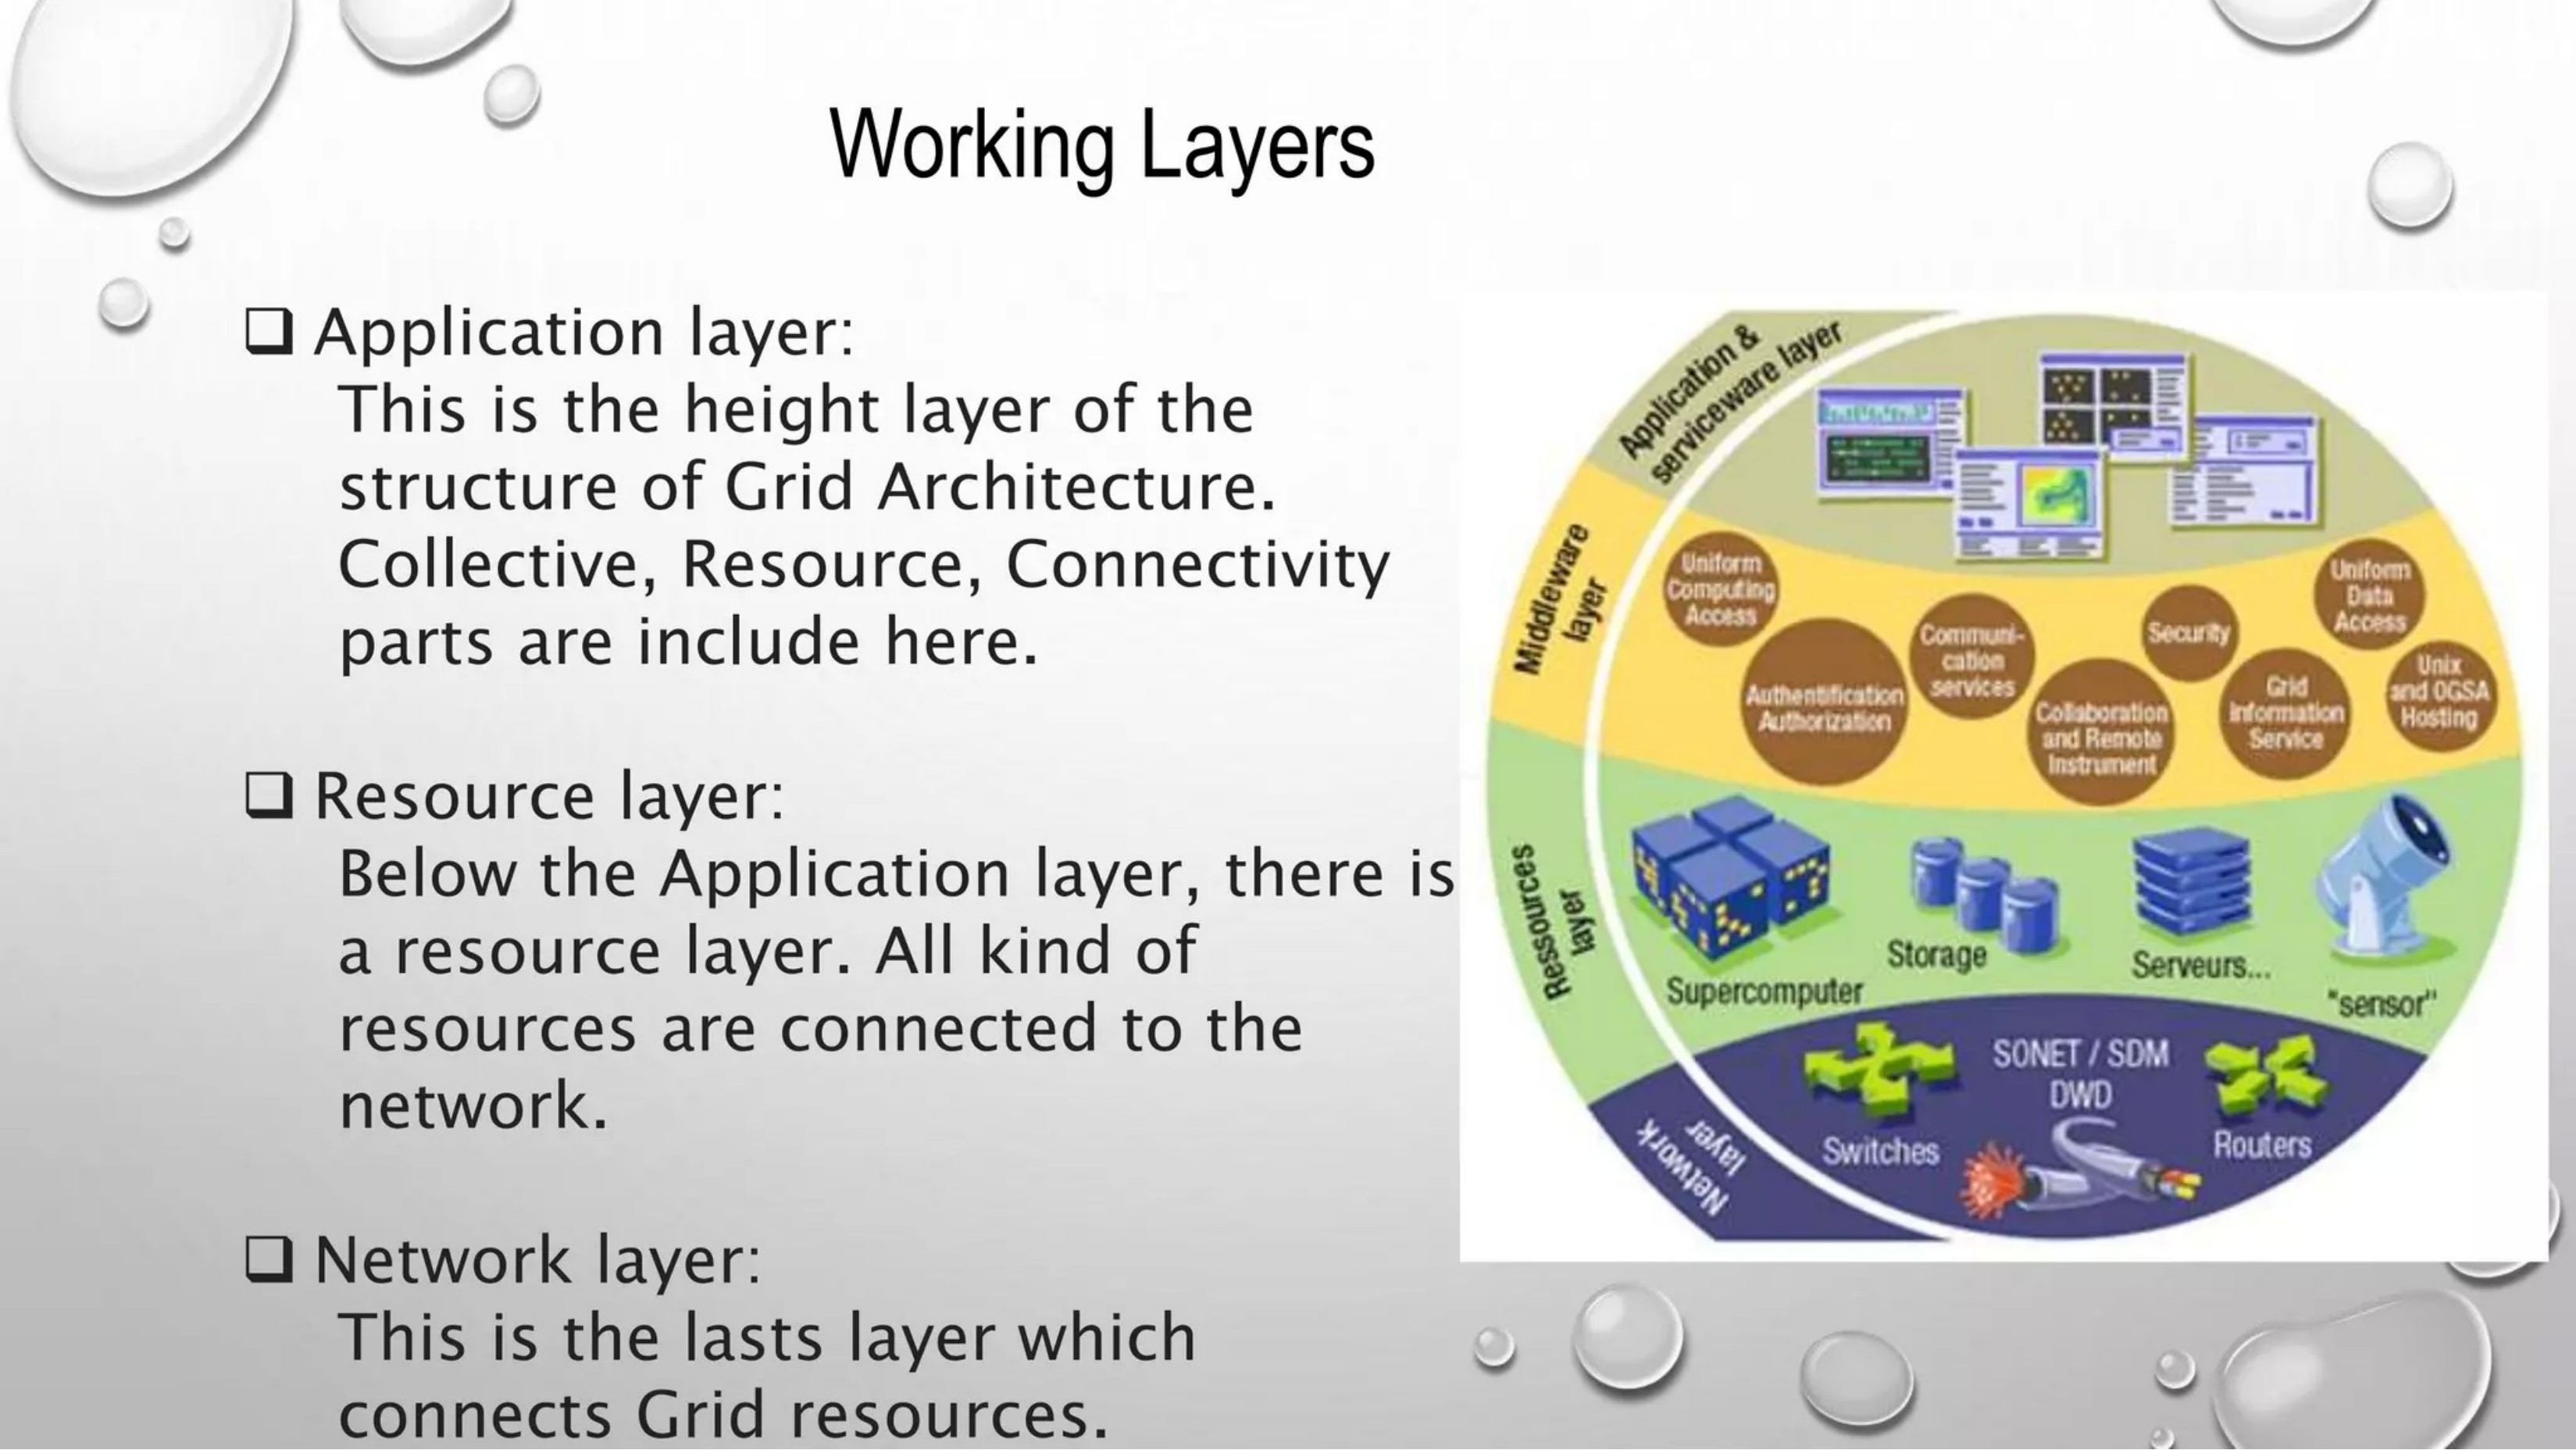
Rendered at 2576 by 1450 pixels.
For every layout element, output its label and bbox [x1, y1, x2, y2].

text_box [0, 0, 2576, 1450]
